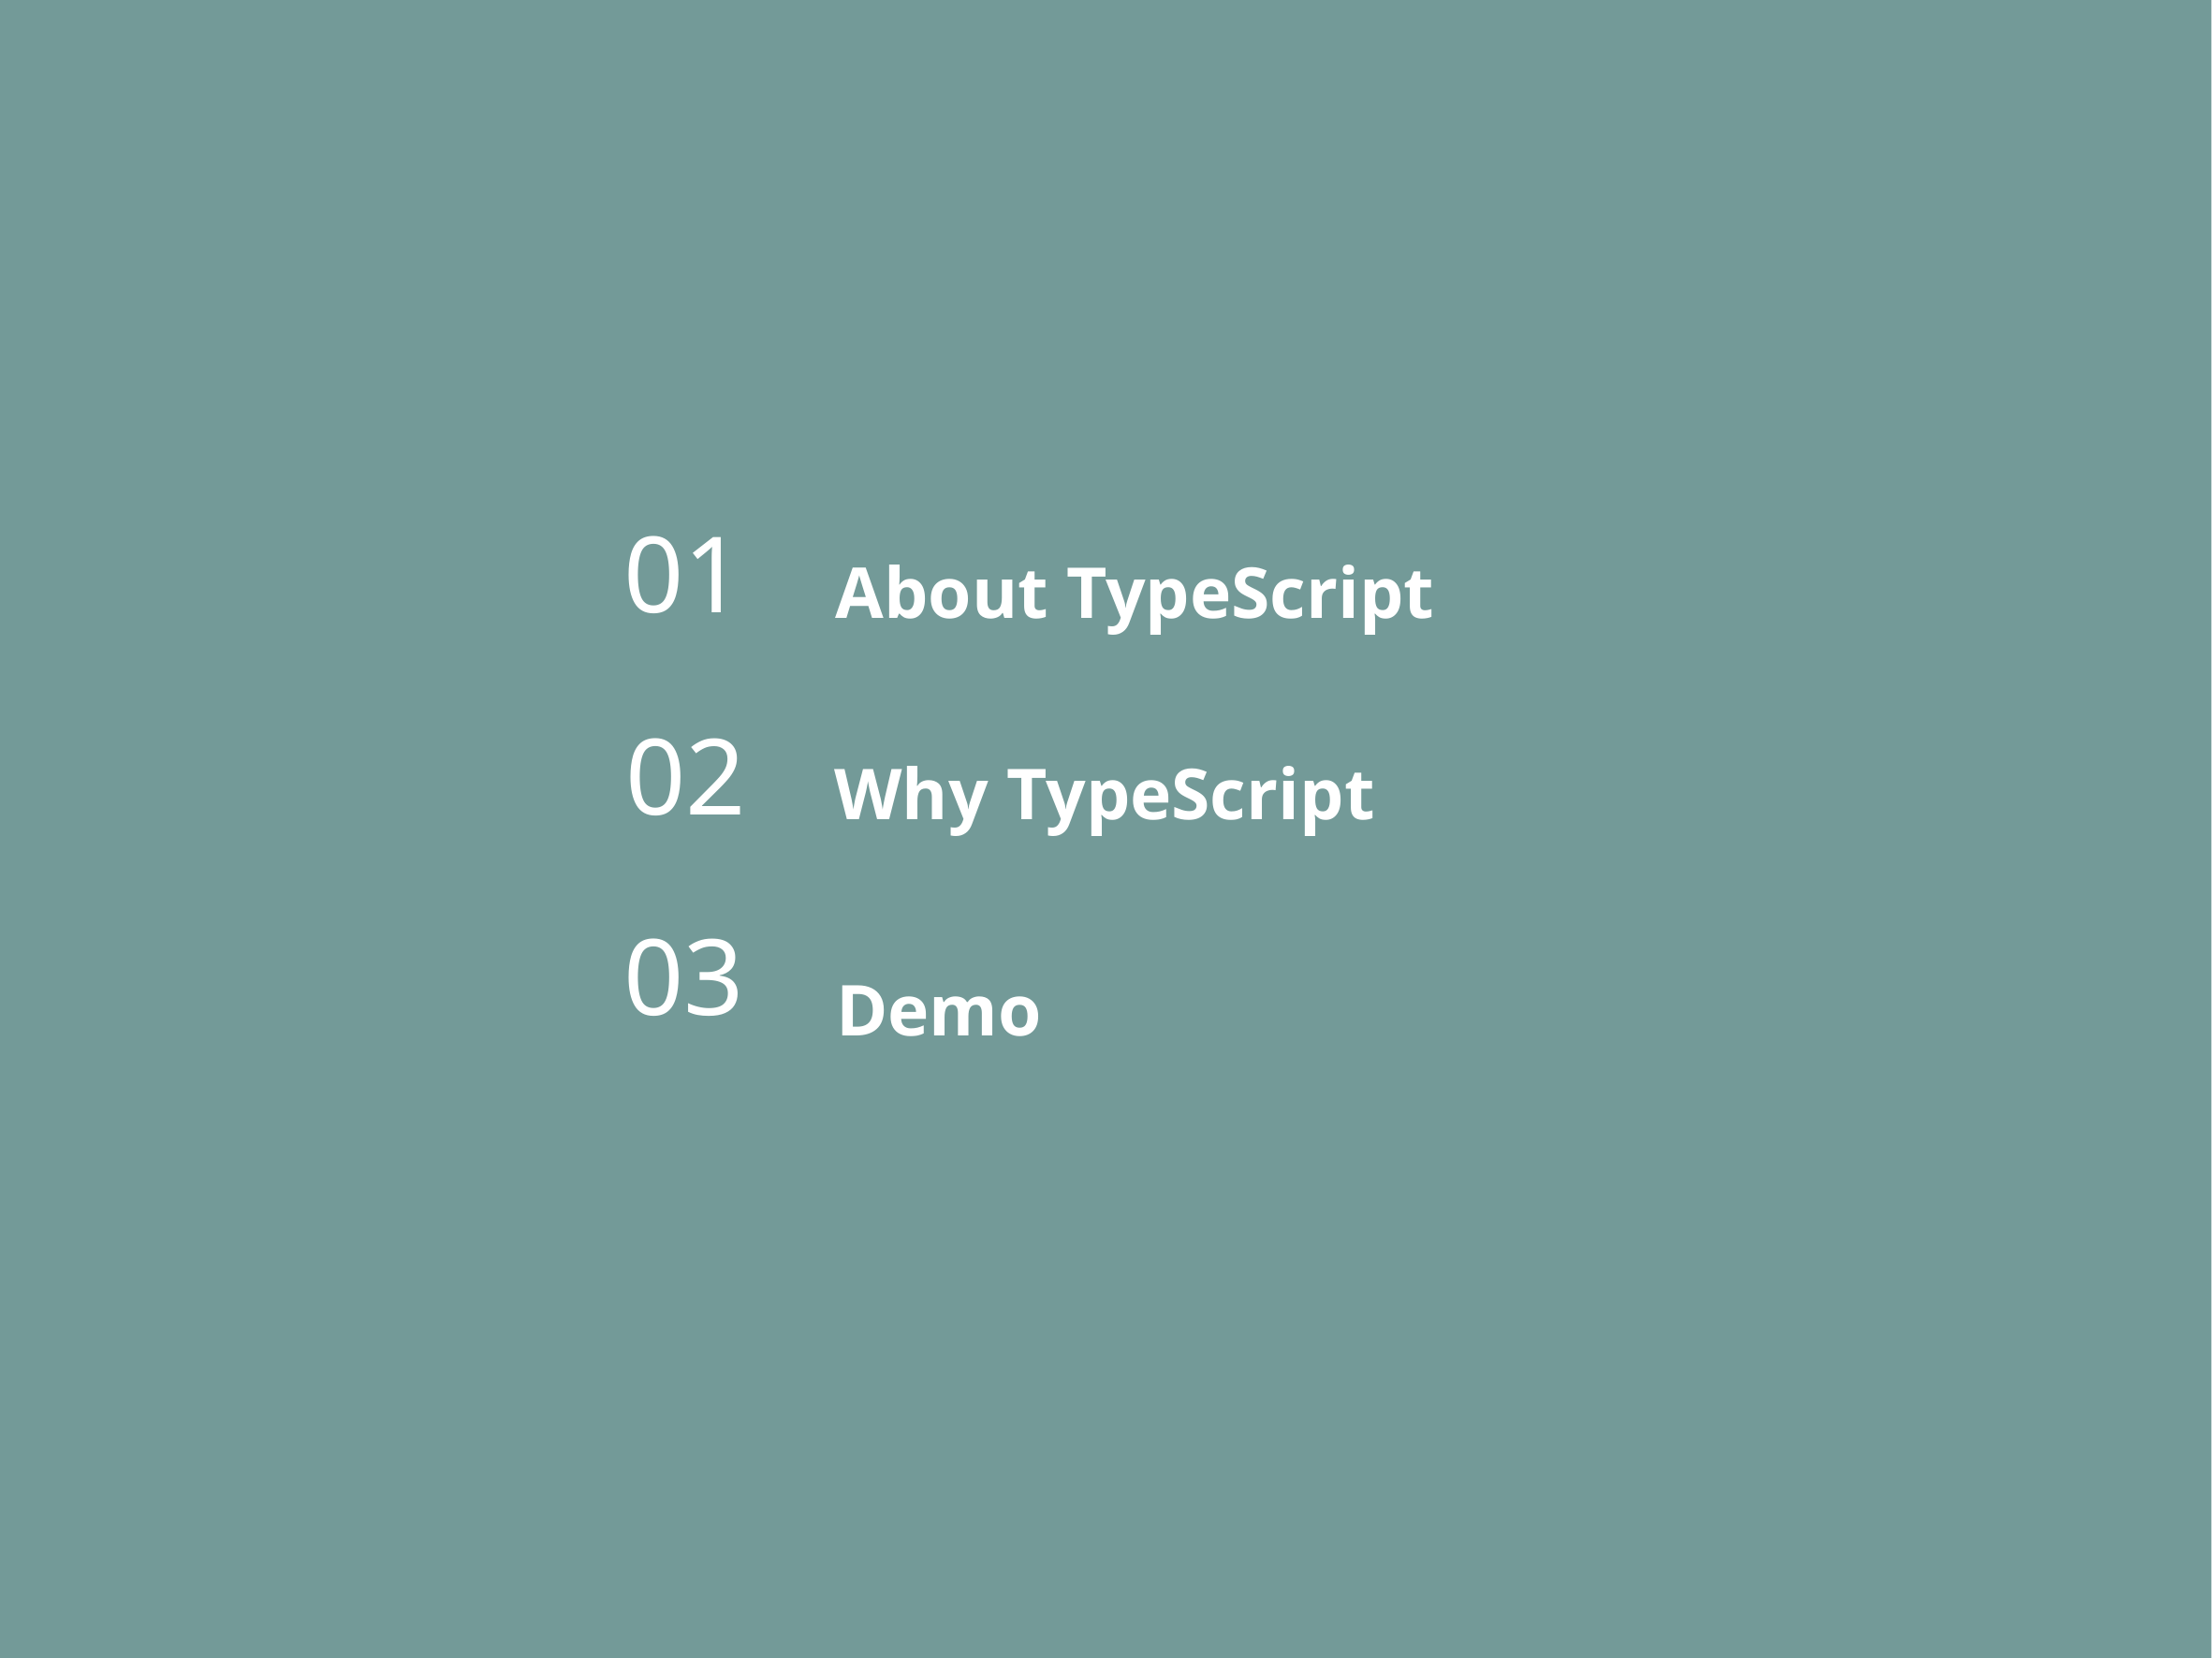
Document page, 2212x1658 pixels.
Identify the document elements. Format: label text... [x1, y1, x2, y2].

text_box 02 [614, 698, 757, 847]
text_box Why TypeScript [827, 717, 1598, 842]
text_box 01 [612, 496, 755, 646]
text_box Demo [828, 933, 1597, 1058]
text_box About TypeScript [828, 515, 1597, 639]
text_box 03 [612, 899, 755, 1048]
